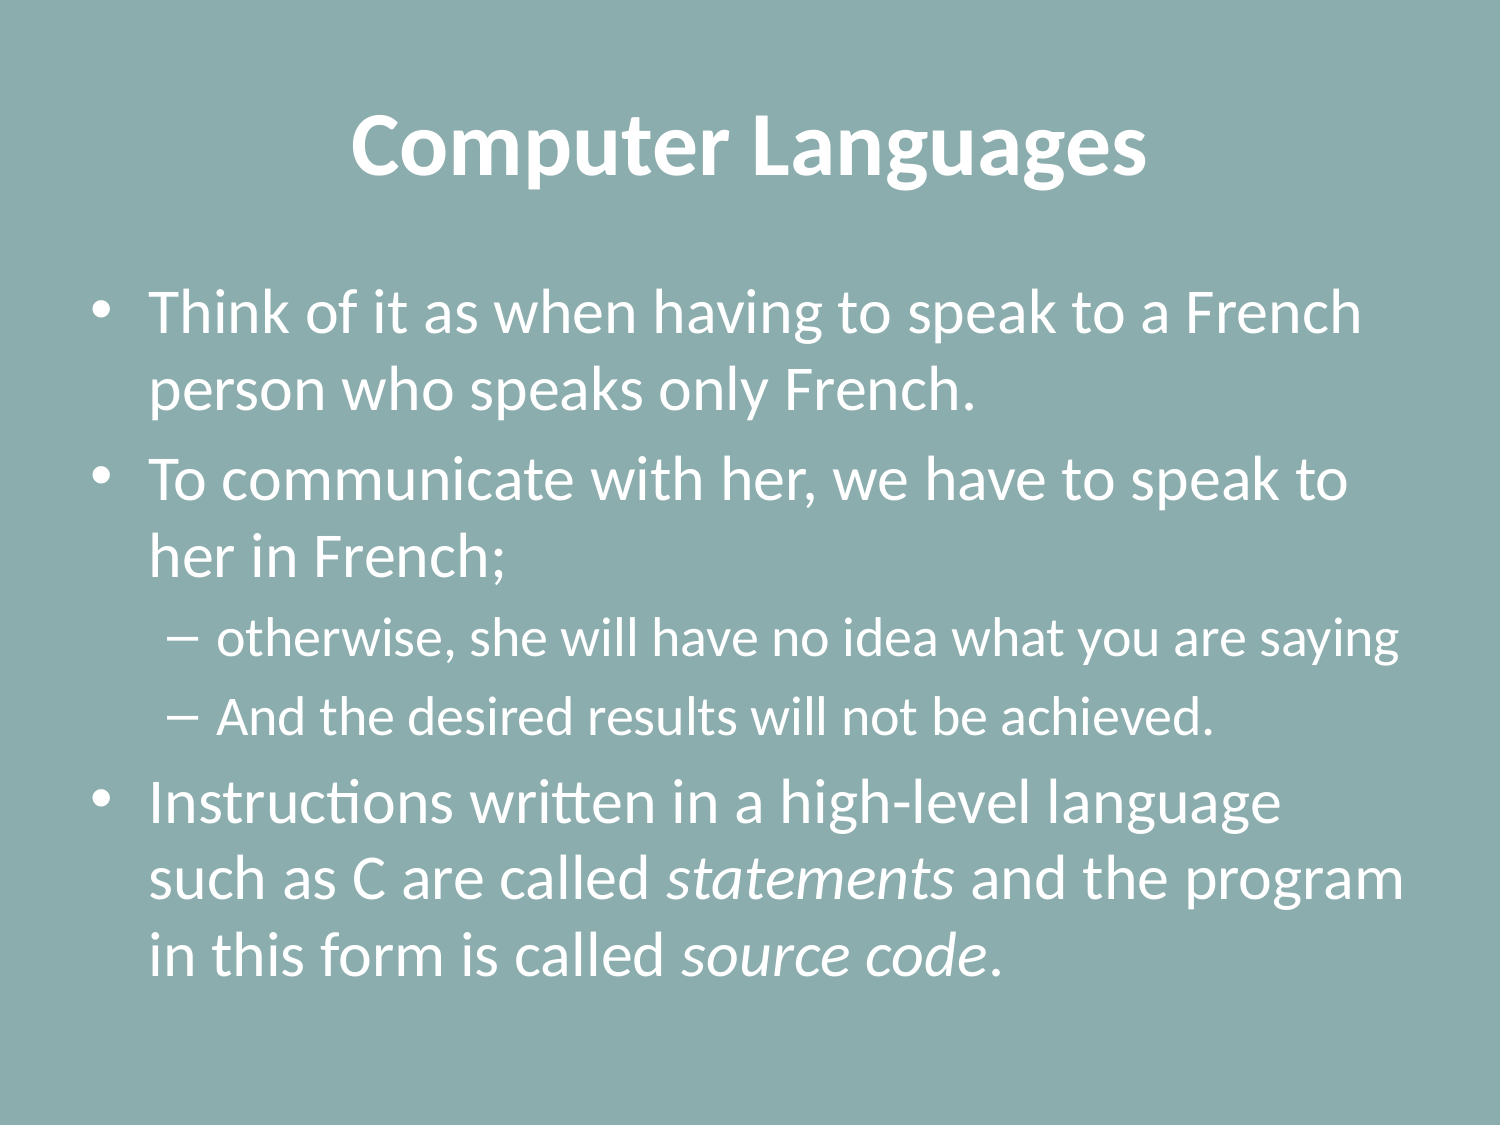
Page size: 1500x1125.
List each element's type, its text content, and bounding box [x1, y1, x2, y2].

title Computer Languages [75, 45, 1425, 233]
list Think of it as when having to speak to a French person who speaks only French. To communicate with her, we have to speak to her in French; otherwise, she will have no idea what you are saying And the desired results will not be achieved. Instructions written in a high-level language such as C are called statements and the program in this form is called source code. [75, 262, 1425, 1005]
